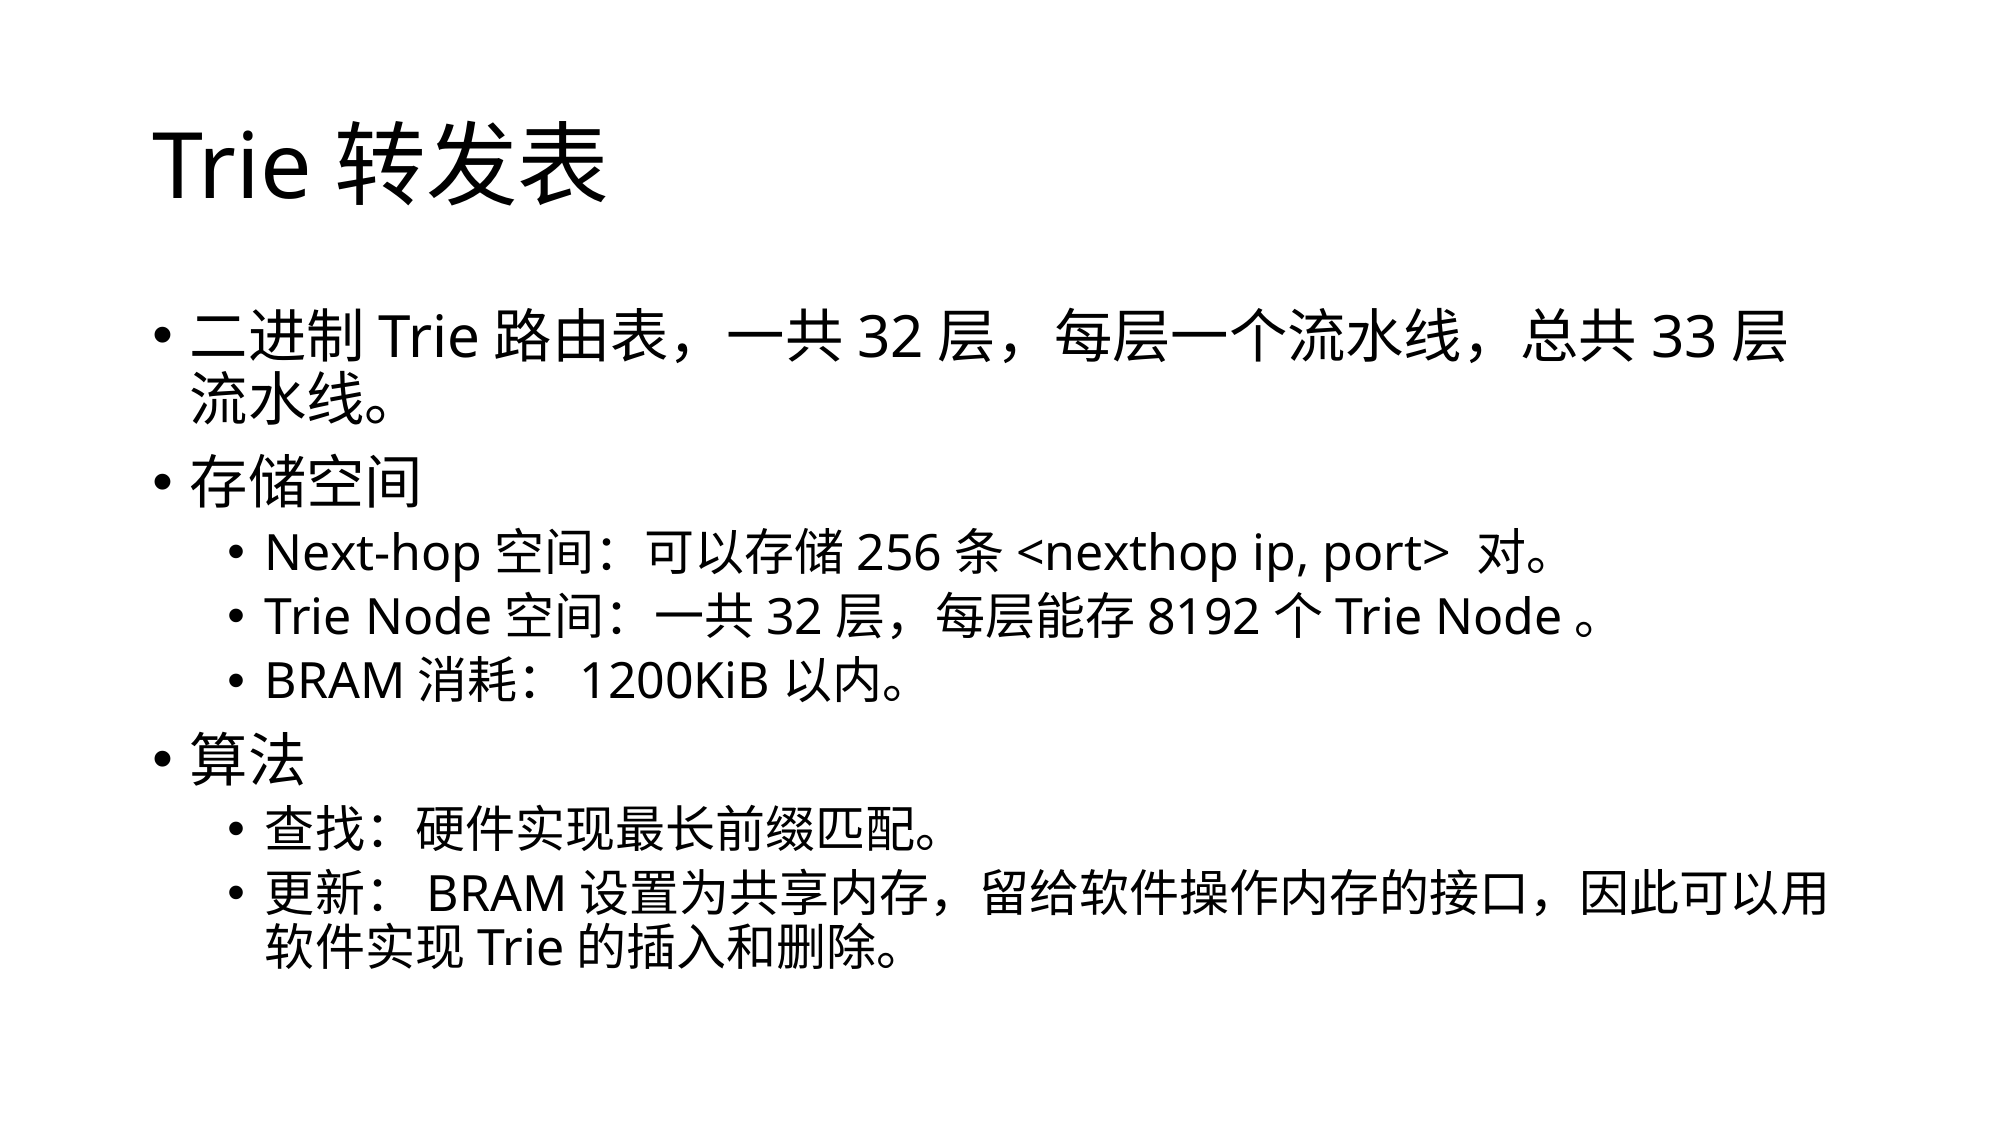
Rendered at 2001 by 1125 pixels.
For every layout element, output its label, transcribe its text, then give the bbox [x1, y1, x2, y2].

list 二进制Trie路由表，一共32层，每层一个流水线，总共33层流水线。 存储空间 Next-hop空间：可以存储256条<nexthop ip, port> 对。 Trie Node空间：一共32层，每层能存8192个Trie Node。 BRAM消耗：1200KiB以内。 算法 查找：硬件实现最长前缀匹配。 更新：BRAM设置为共享内存，留给软件操作内存的接口，因此可以用软件实现Trie的插入和删除。 [137, 299, 1863, 1014]
title Trie转发表 [137, 59, 1863, 278]
